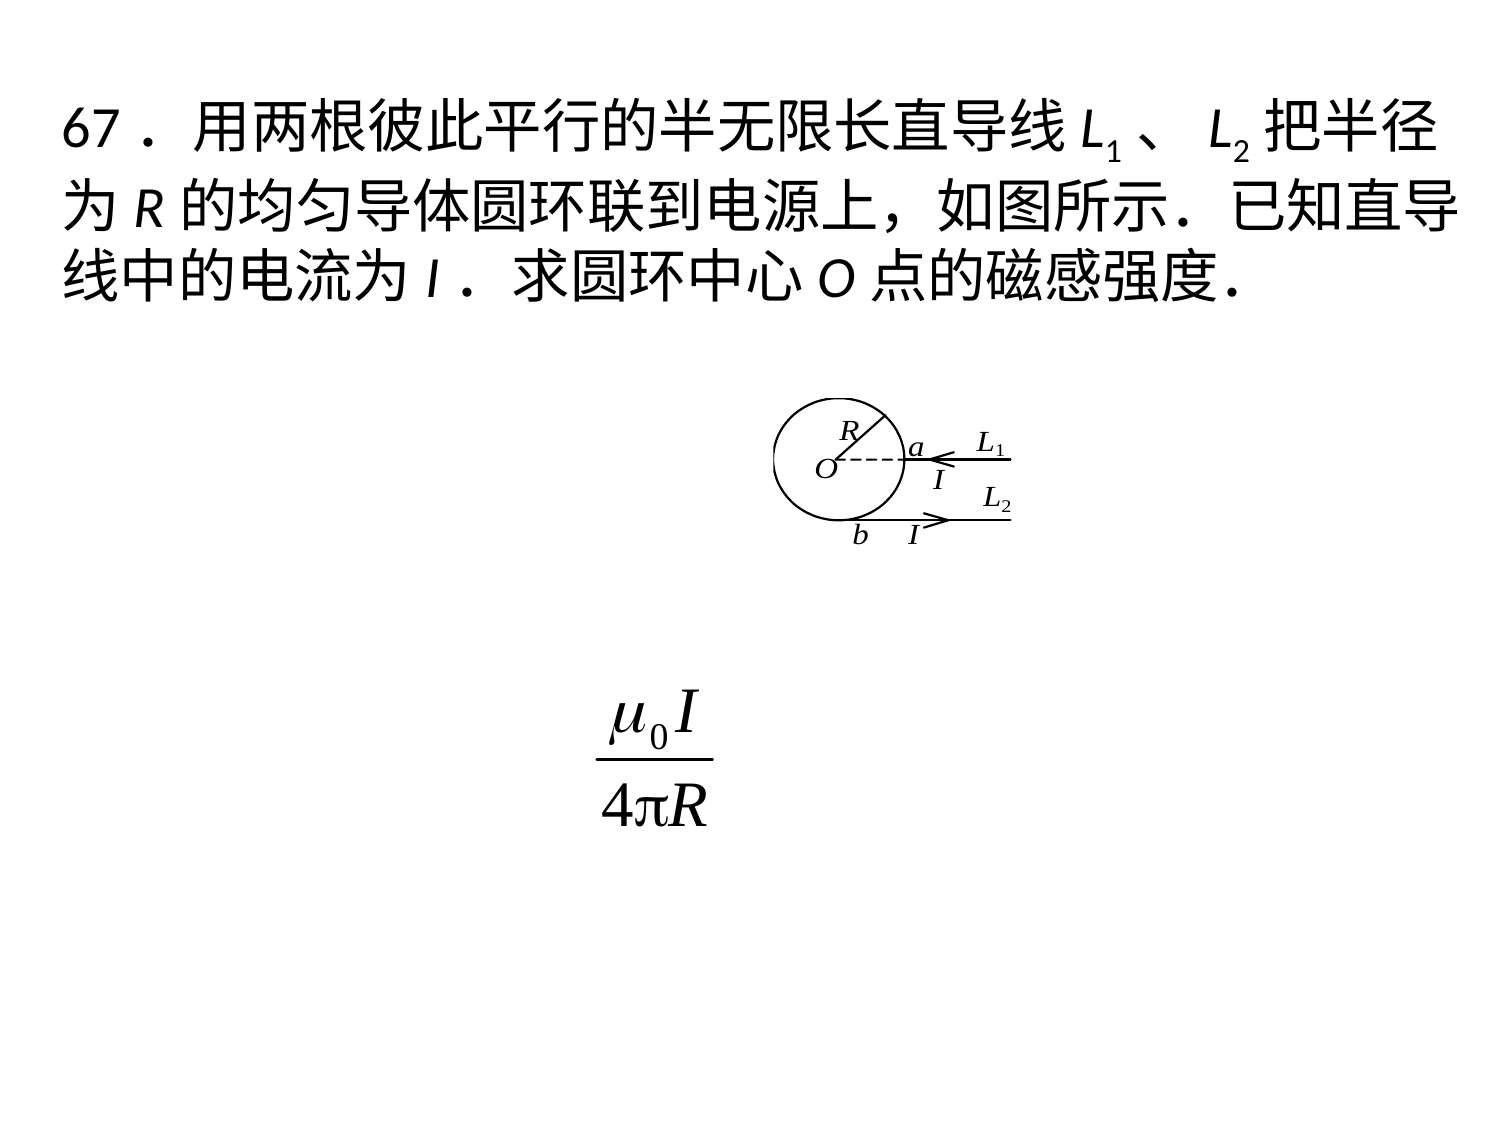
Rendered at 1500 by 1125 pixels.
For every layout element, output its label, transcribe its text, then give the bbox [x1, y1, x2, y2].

picture [773, 398, 1055, 582]
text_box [585, 667, 727, 841]
text_box 67．用两根彼此平行的半无限长直导线L1、L2把半径为R的均匀导体圆环联到电源上，如图所示．已知直导线中的电流为I．求圆环中心O点的磁感强度． [46, 82, 1477, 317]
